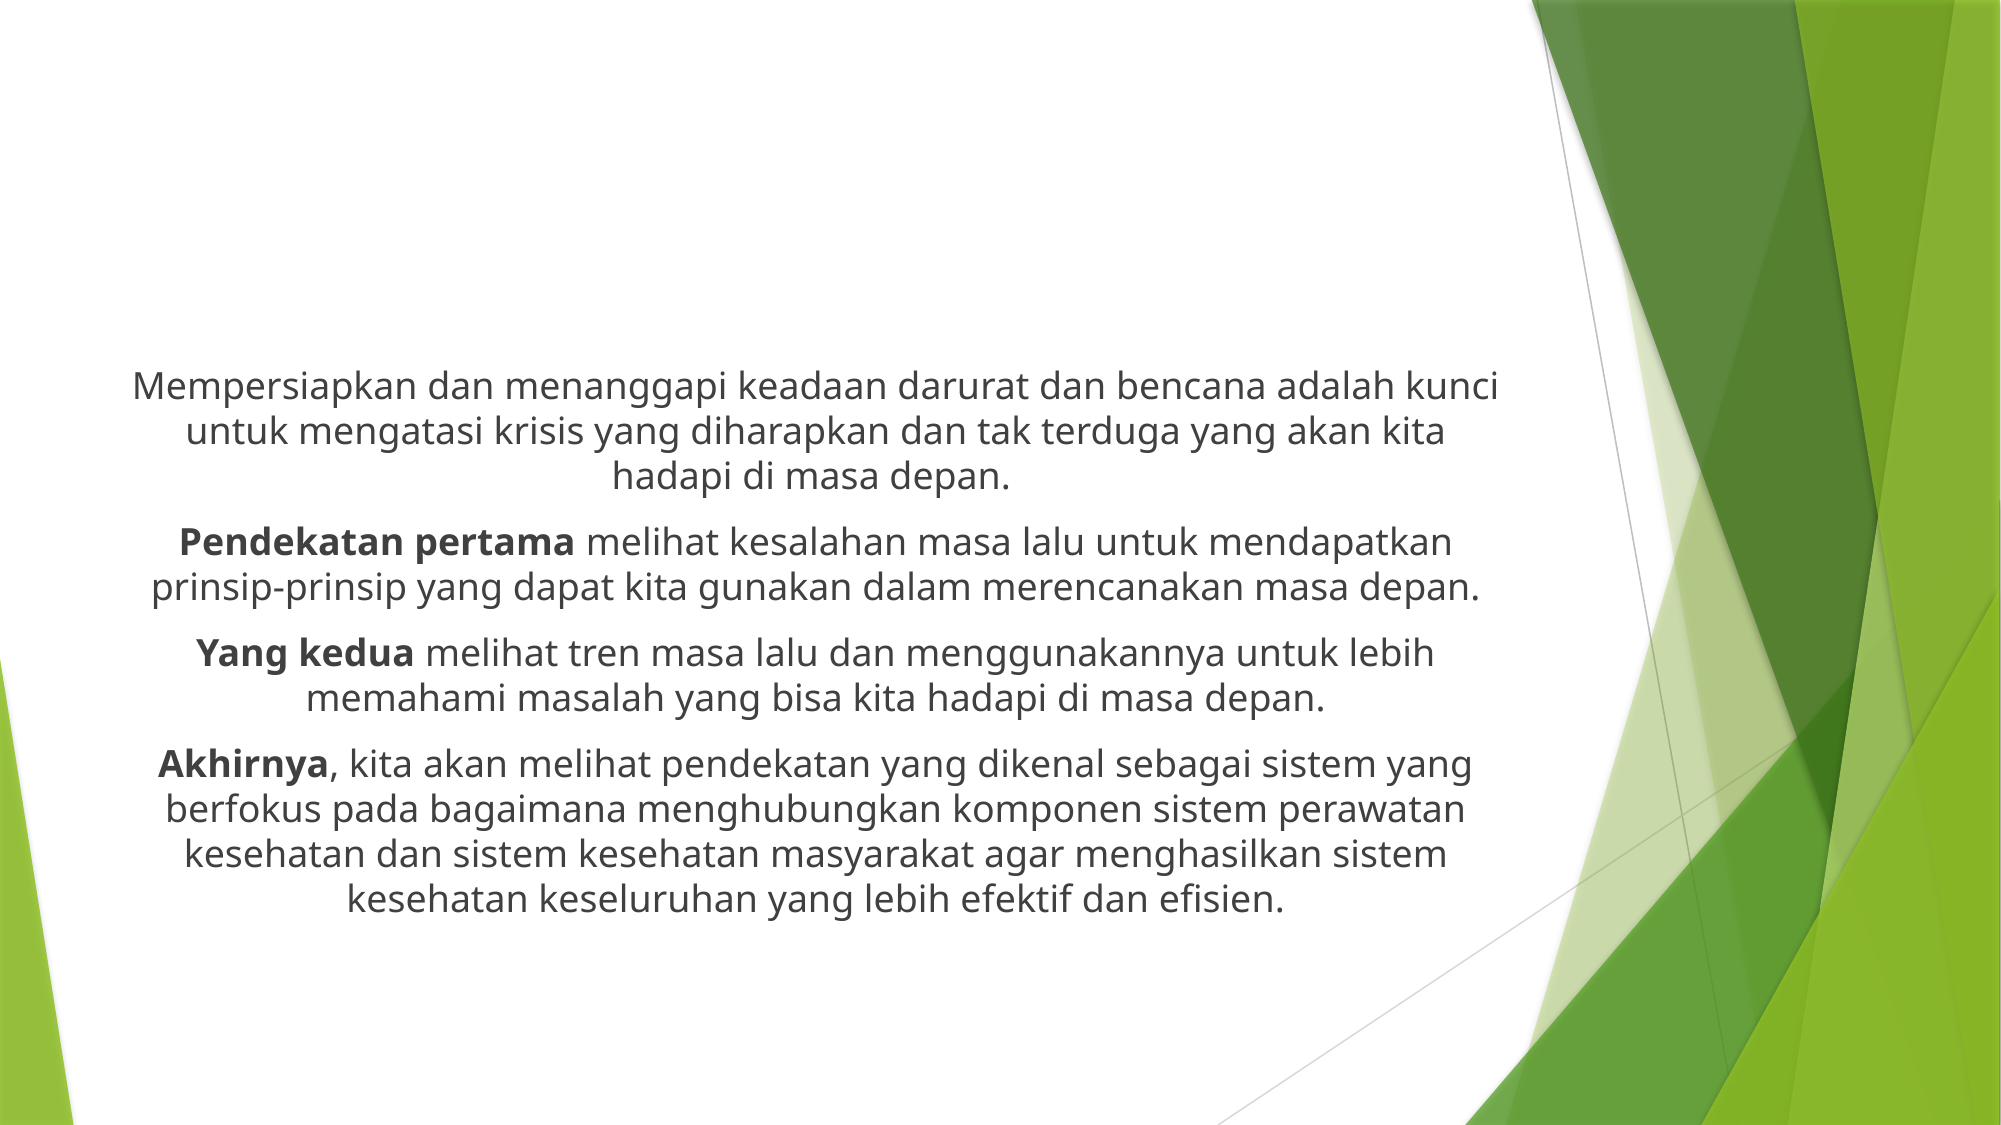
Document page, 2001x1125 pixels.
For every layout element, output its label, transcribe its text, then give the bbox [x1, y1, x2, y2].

list Mempersiapkan dan menanggapi keadaan darurat dan bencana adalah kunci untuk mengatasi krisis yang diharapkan dan tak terduga yang akan kita hadapi di masa depan. Pendekatan pertama melihat kesalahan masa lalu untuk mendapatkan prinsip-prinsip yang dapat kita gunakan dalam merencanakan masa depan. Yang kedua melihat tren masa lalu dan menggunakannya untuk lebih memahami masalah yang bisa kita hadapi di masa depan. Akhirnya, kita akan melihat pendekatan yang dikenal sebagai sistem yang berfokus pada bagaimana menghubungkan komponen sistem perawatan kesehatan dan sistem kesehatan masyarakat agar menghasilkan sistem kesehatan keseluruhan yang lebih efektif dan efisien. [111, 354, 1522, 992]
